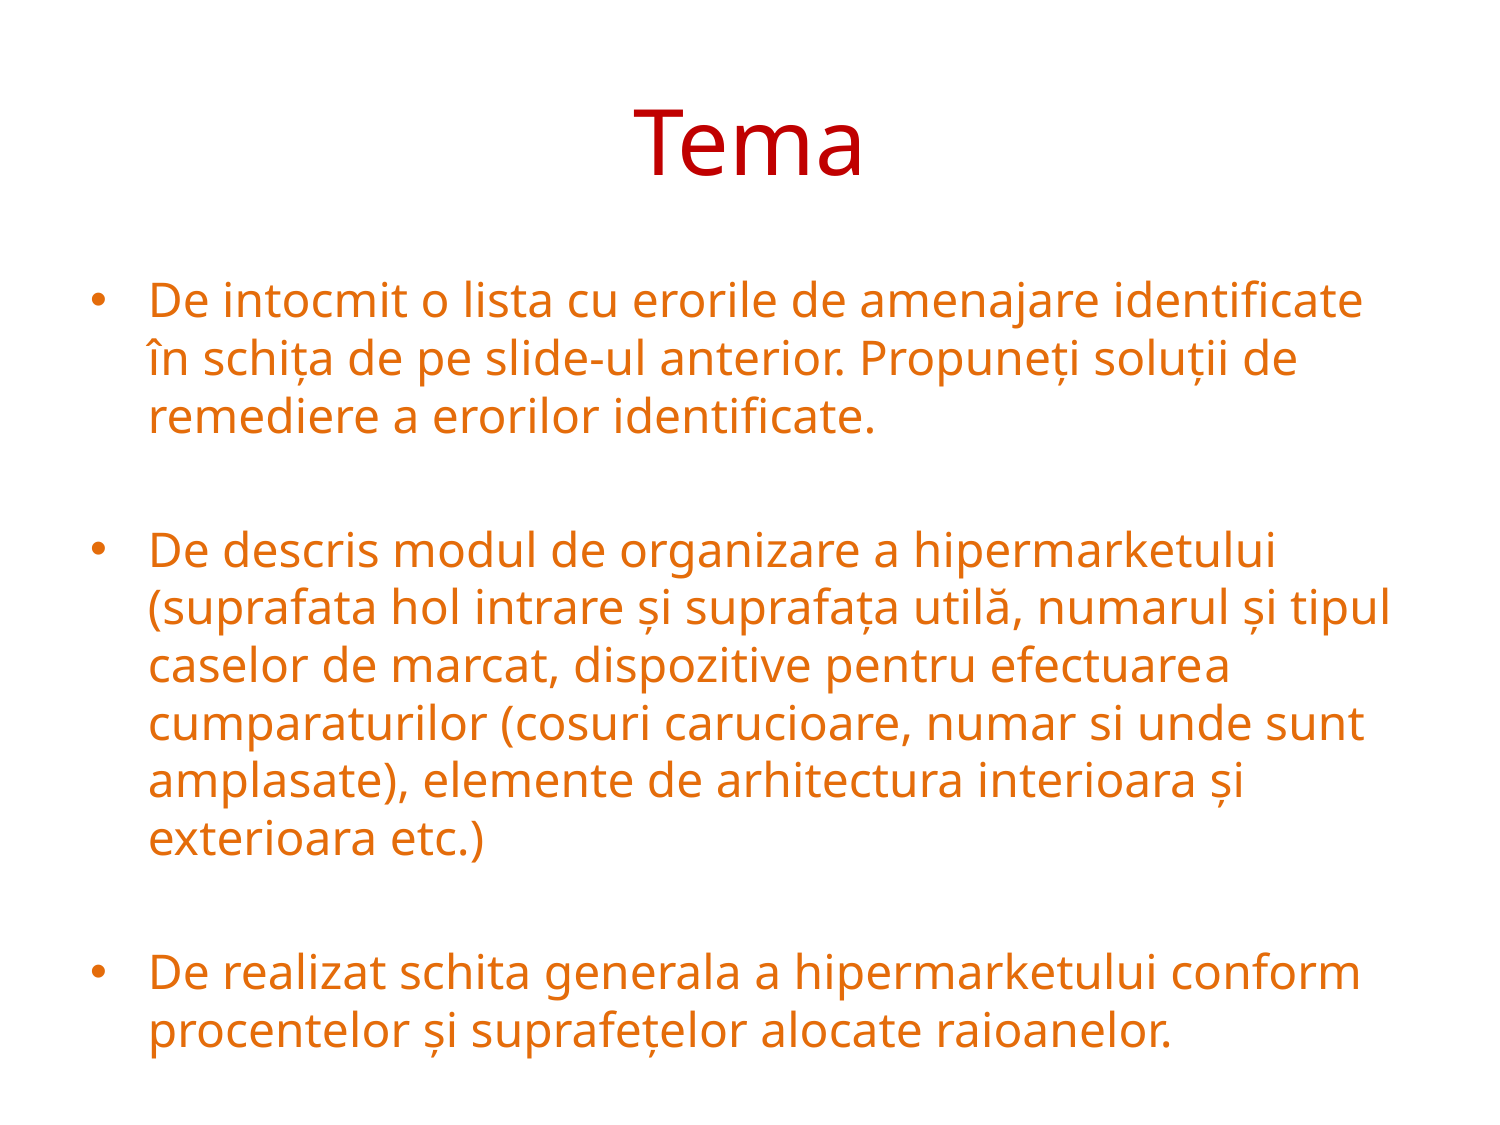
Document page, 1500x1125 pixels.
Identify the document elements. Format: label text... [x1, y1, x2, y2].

list De intocmit o lista cu erorile de amenajare identificate în schița de pe slide-ul anterior. Propuneți soluții de remediere a erorilor identificate. De descris modul de organizare a hipermarketului (suprafata hol intrare și suprafața utilă, numarul și tipul caselor de marcat, dispozitive pentru efectuarea cumparaturilor (cosuri carucioare, numar si unde sunt amplasate), elemente de arhitectura interioara și exterioara etc.) De realizat schita generala a hipermarketului conform procentelor și suprafețelor alocate raioanelor. [75, 262, 1425, 1071]
title Tema [75, 45, 1425, 233]
